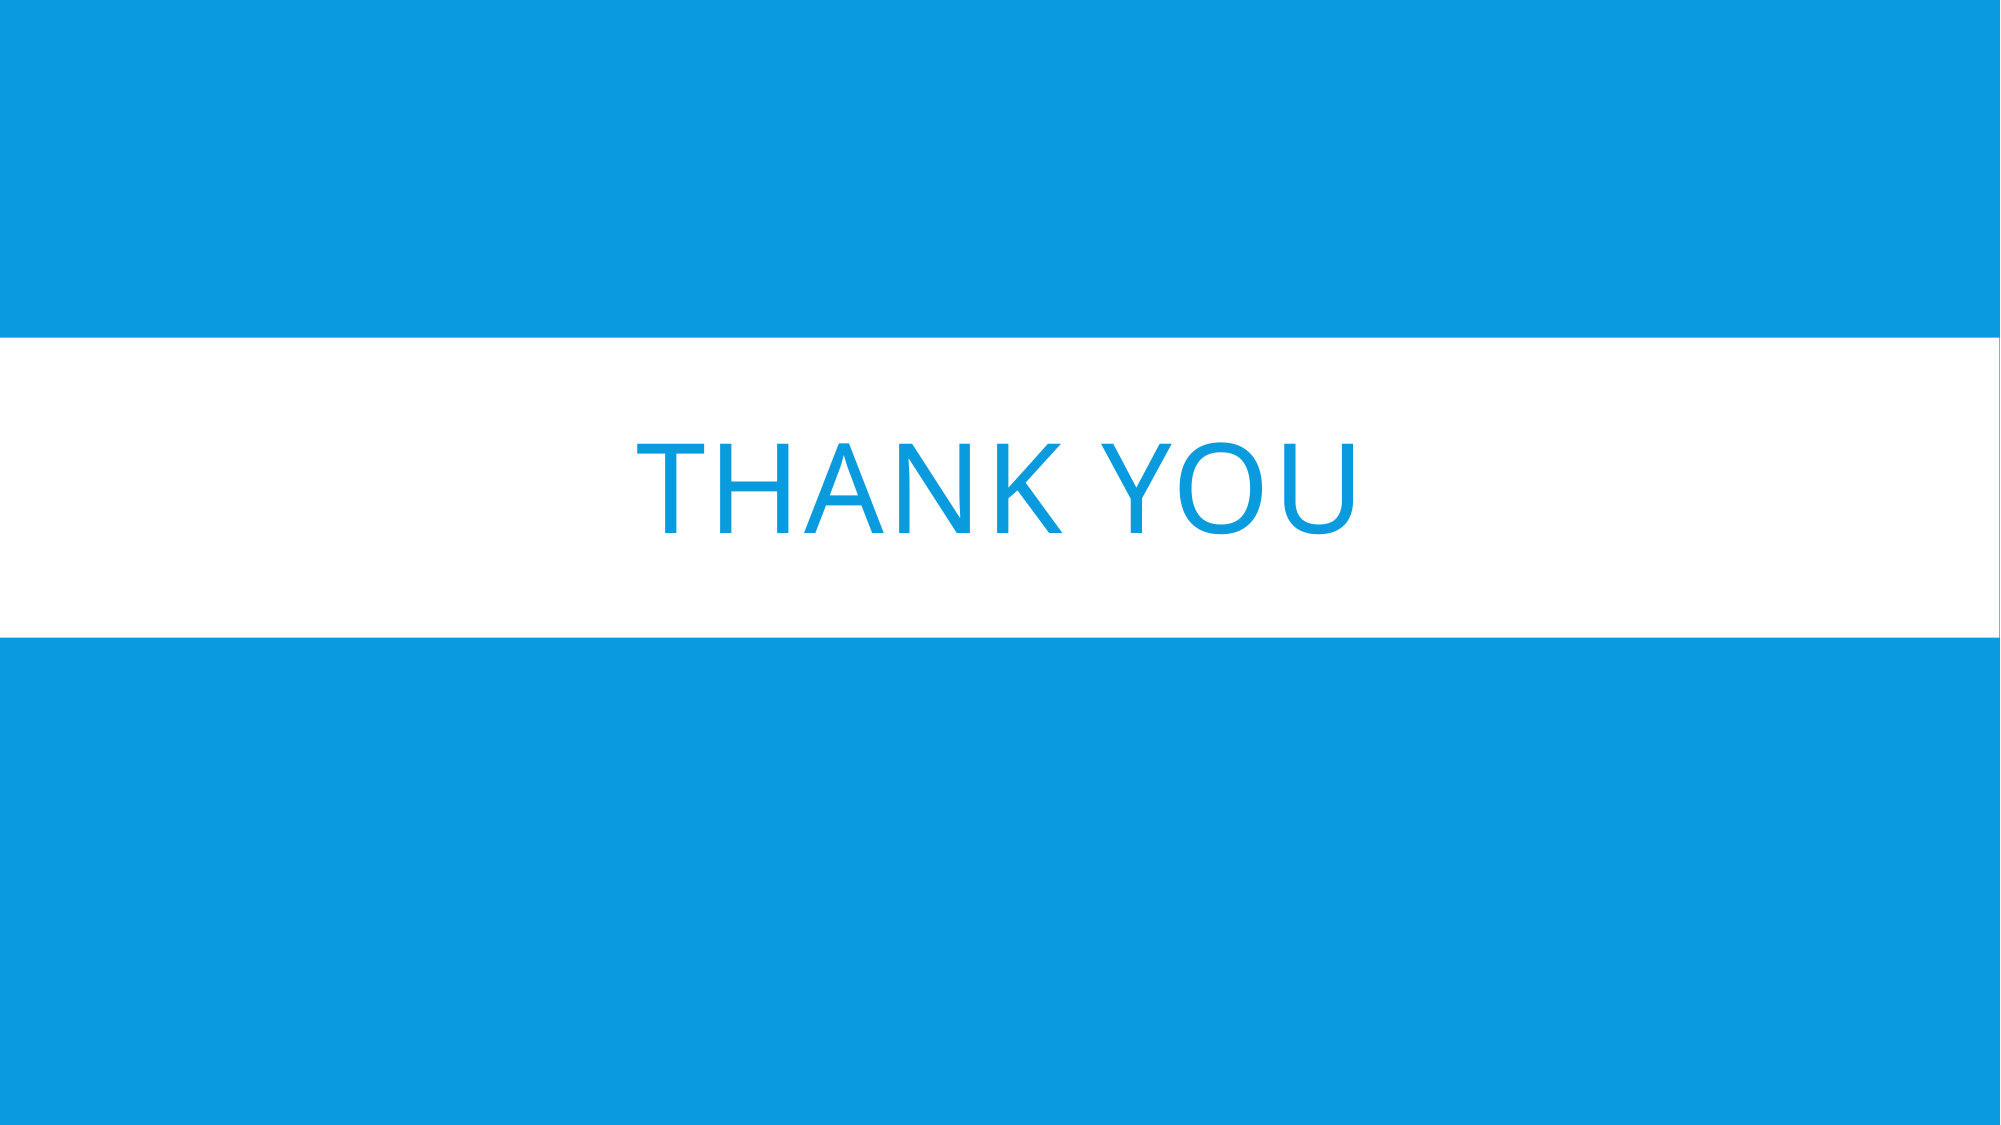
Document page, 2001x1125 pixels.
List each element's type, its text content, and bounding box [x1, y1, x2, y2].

title Thank you [59, 355, 1942, 641]
